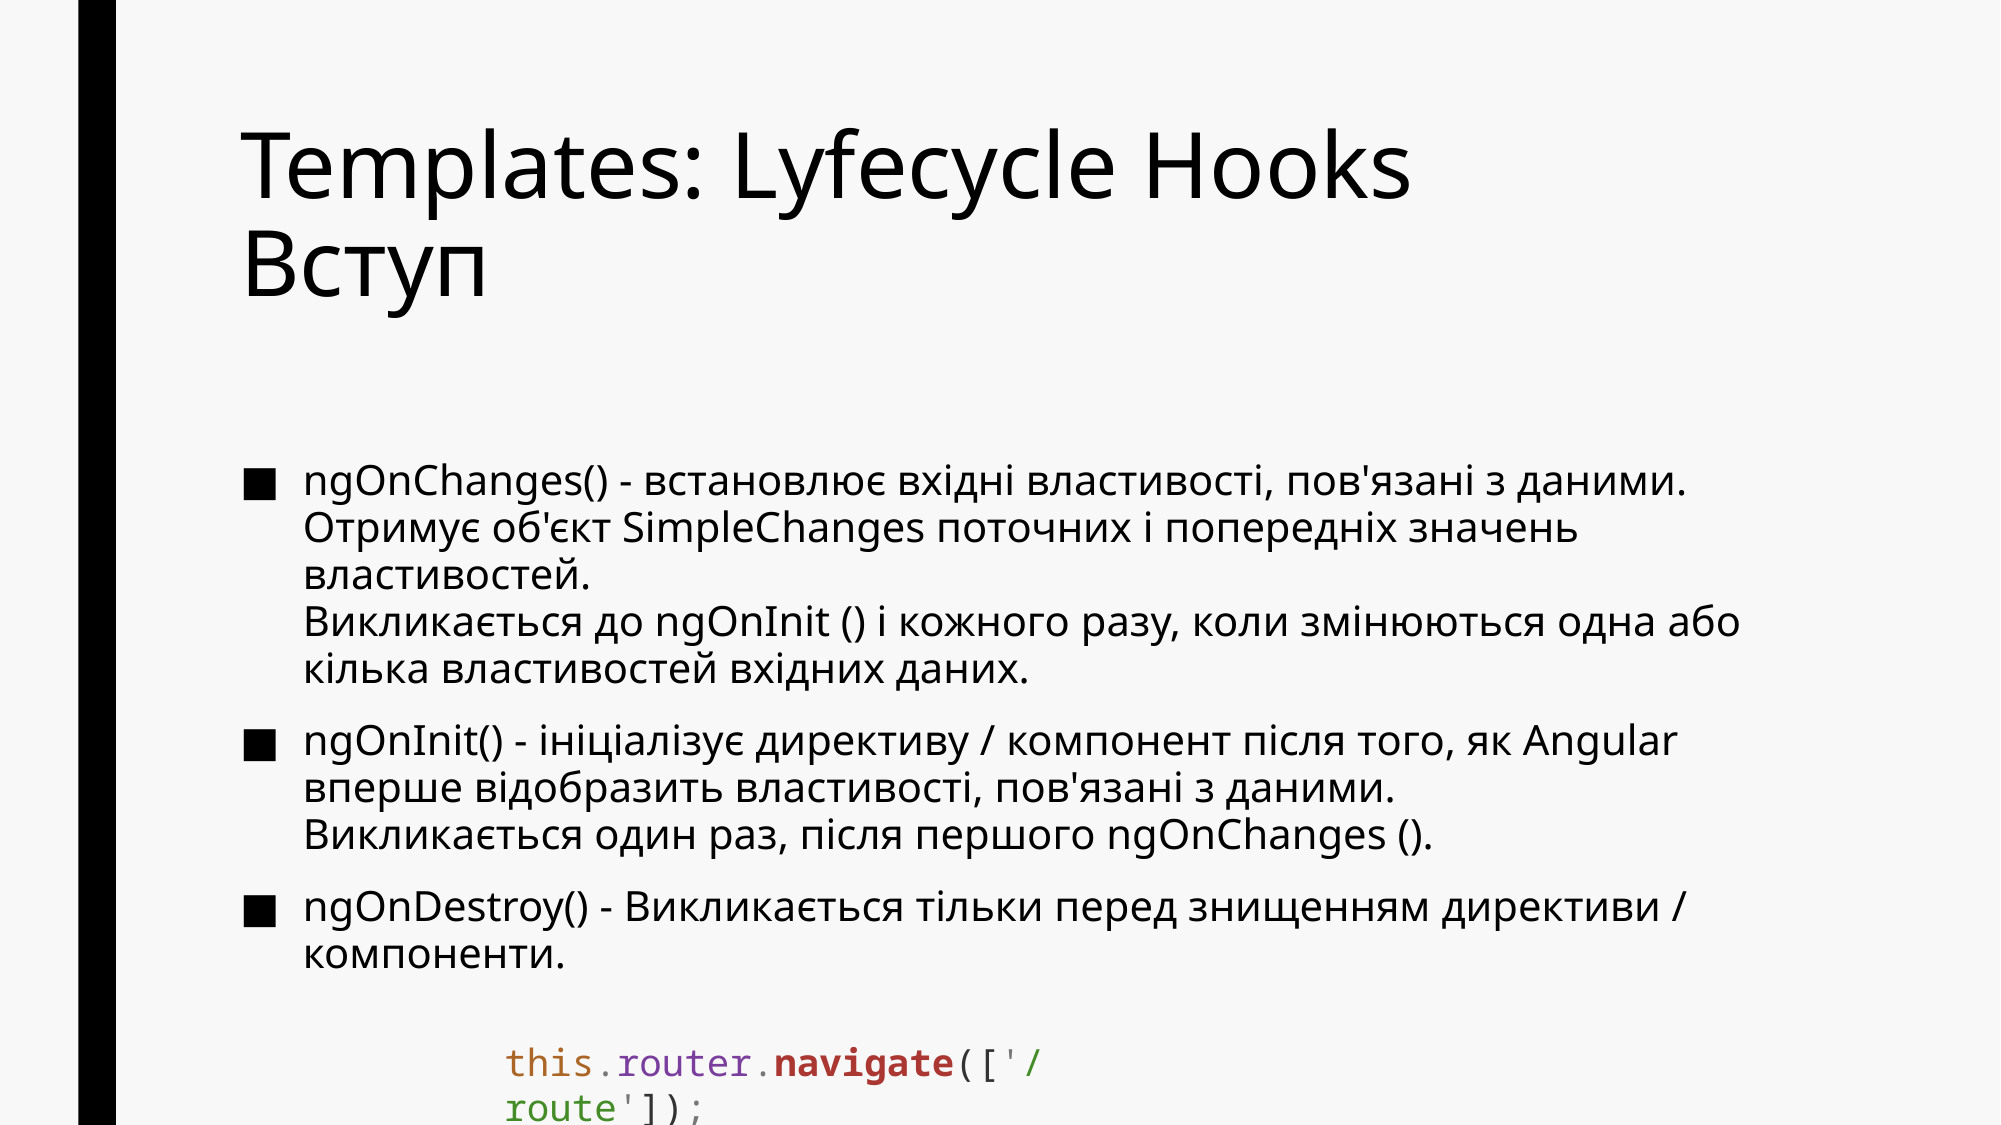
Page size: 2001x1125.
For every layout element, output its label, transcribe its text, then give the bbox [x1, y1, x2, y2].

title Templates: Lyfecycle Hooks Вступ [225, 112, 1800, 357]
list ngOnChanges() - встановлює вхідні властивості, пов'язані з даними. Отримує об'єкт SimpleChanges поточних і попередніх значень властивостей. Викликається до ngOnInit () і кожного разу, коли змінюються одна або кілька властивостей вхідних даних. ngOnInit() - ініціалізує директиву / компонент після того, як Angular вперше відобразить властивості, пов'язані з даними. Викликається один раз, після першого ngOnChanges (). ngOnDestroy() - Викликається тільки перед знищенням директиви / компоненти. [225, 375, 1800, 1092]
text_box this.router.navigate(['/route']); [489, 1031, 1206, 1125]
